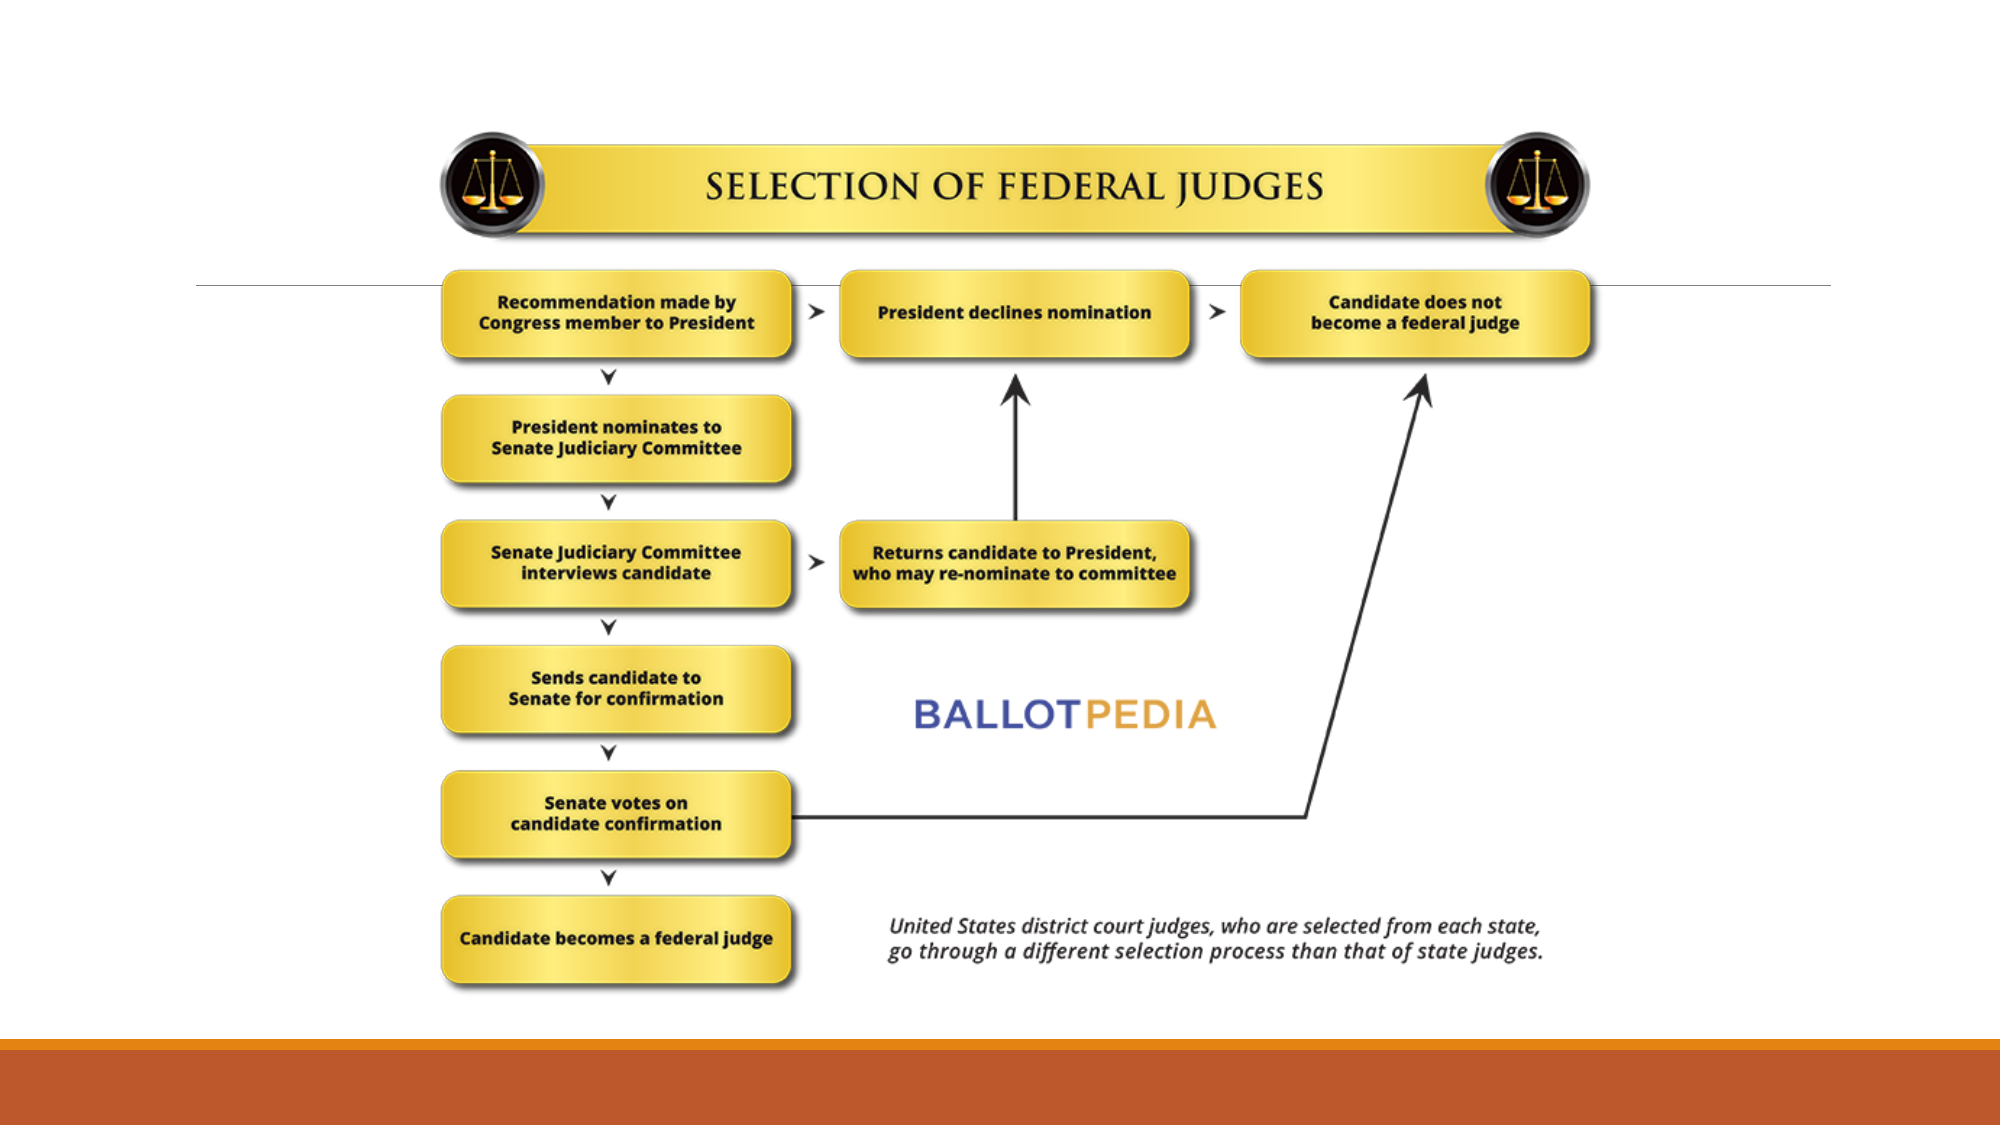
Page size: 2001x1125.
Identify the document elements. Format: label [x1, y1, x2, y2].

list [389, 104, 1641, 1021]
